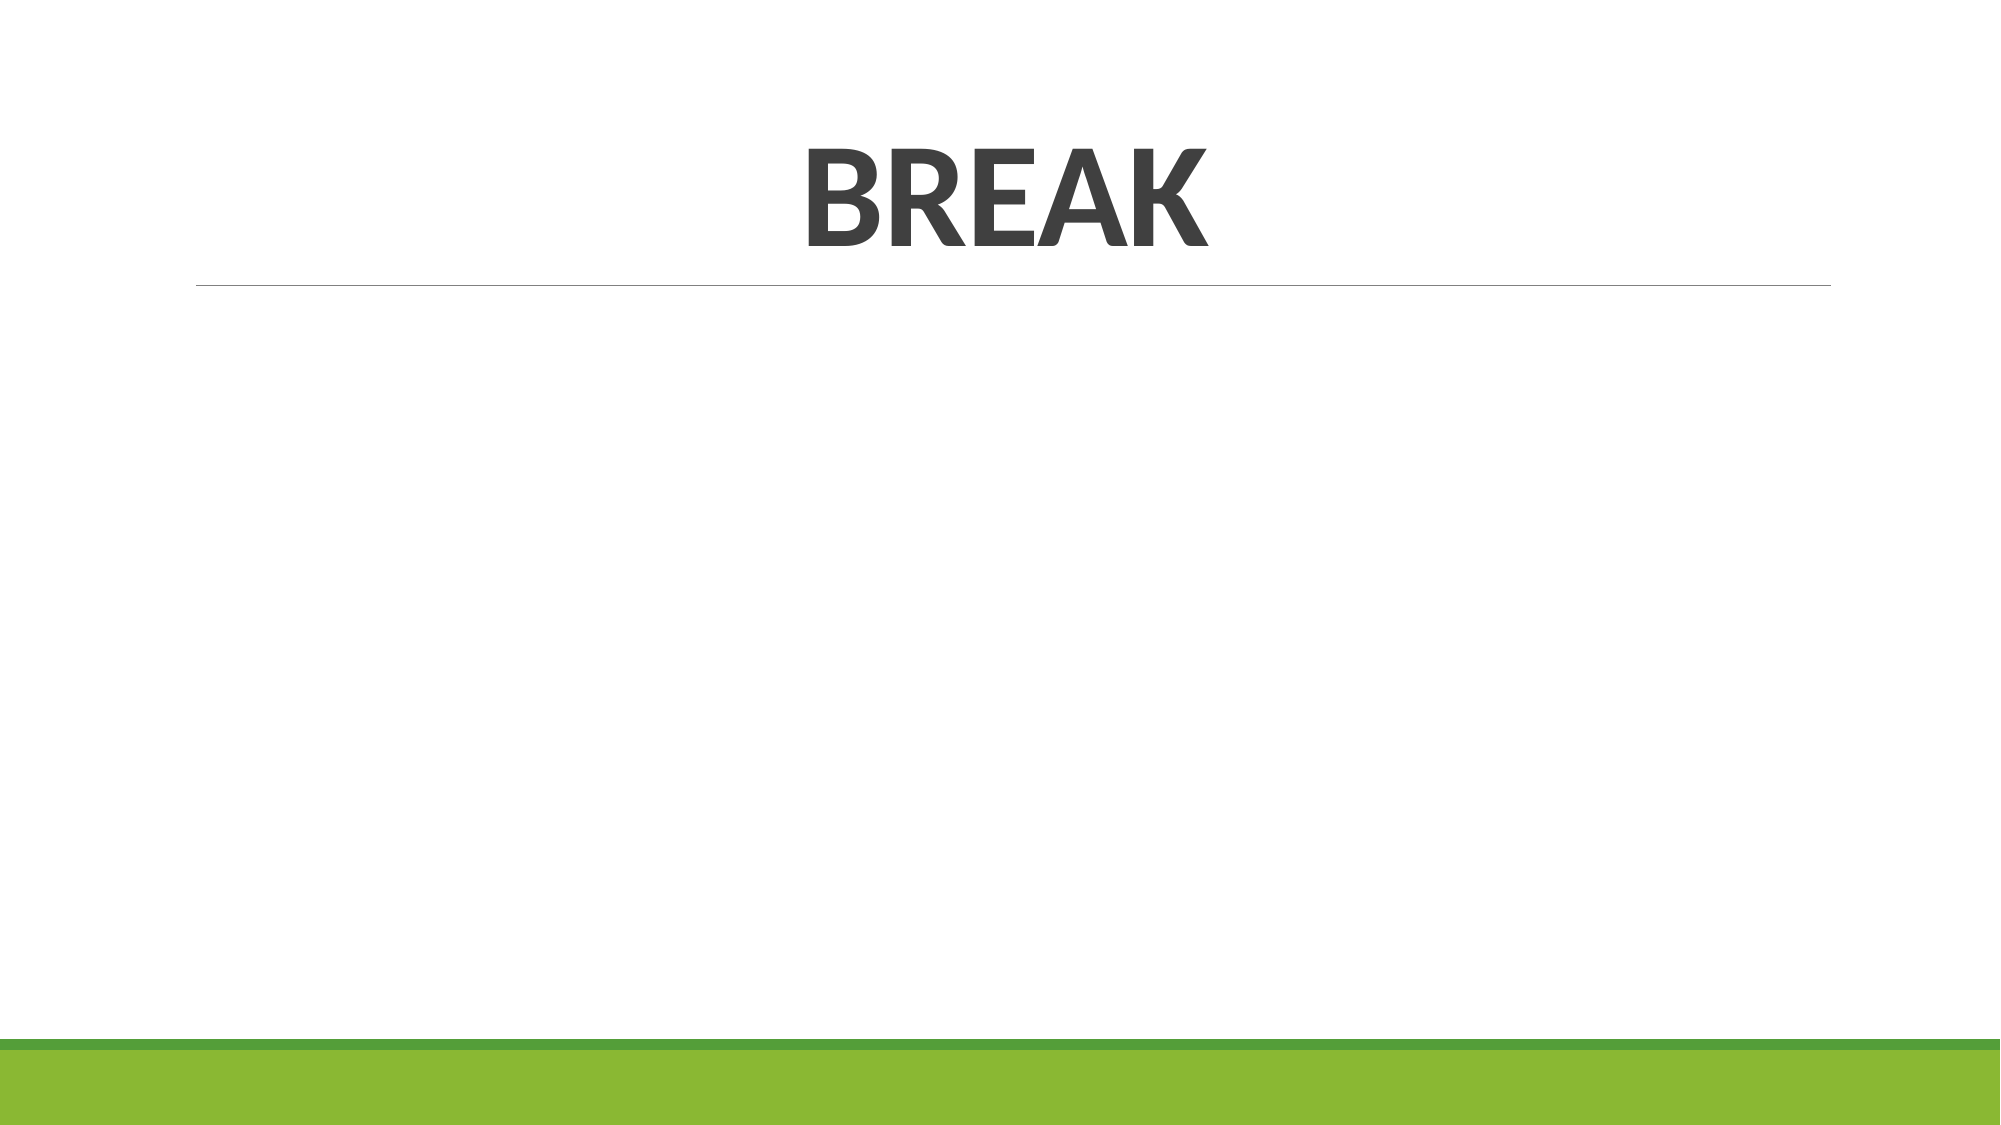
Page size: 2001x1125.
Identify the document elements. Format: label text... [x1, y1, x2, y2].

title BREAK [180, 47, 1830, 285]
